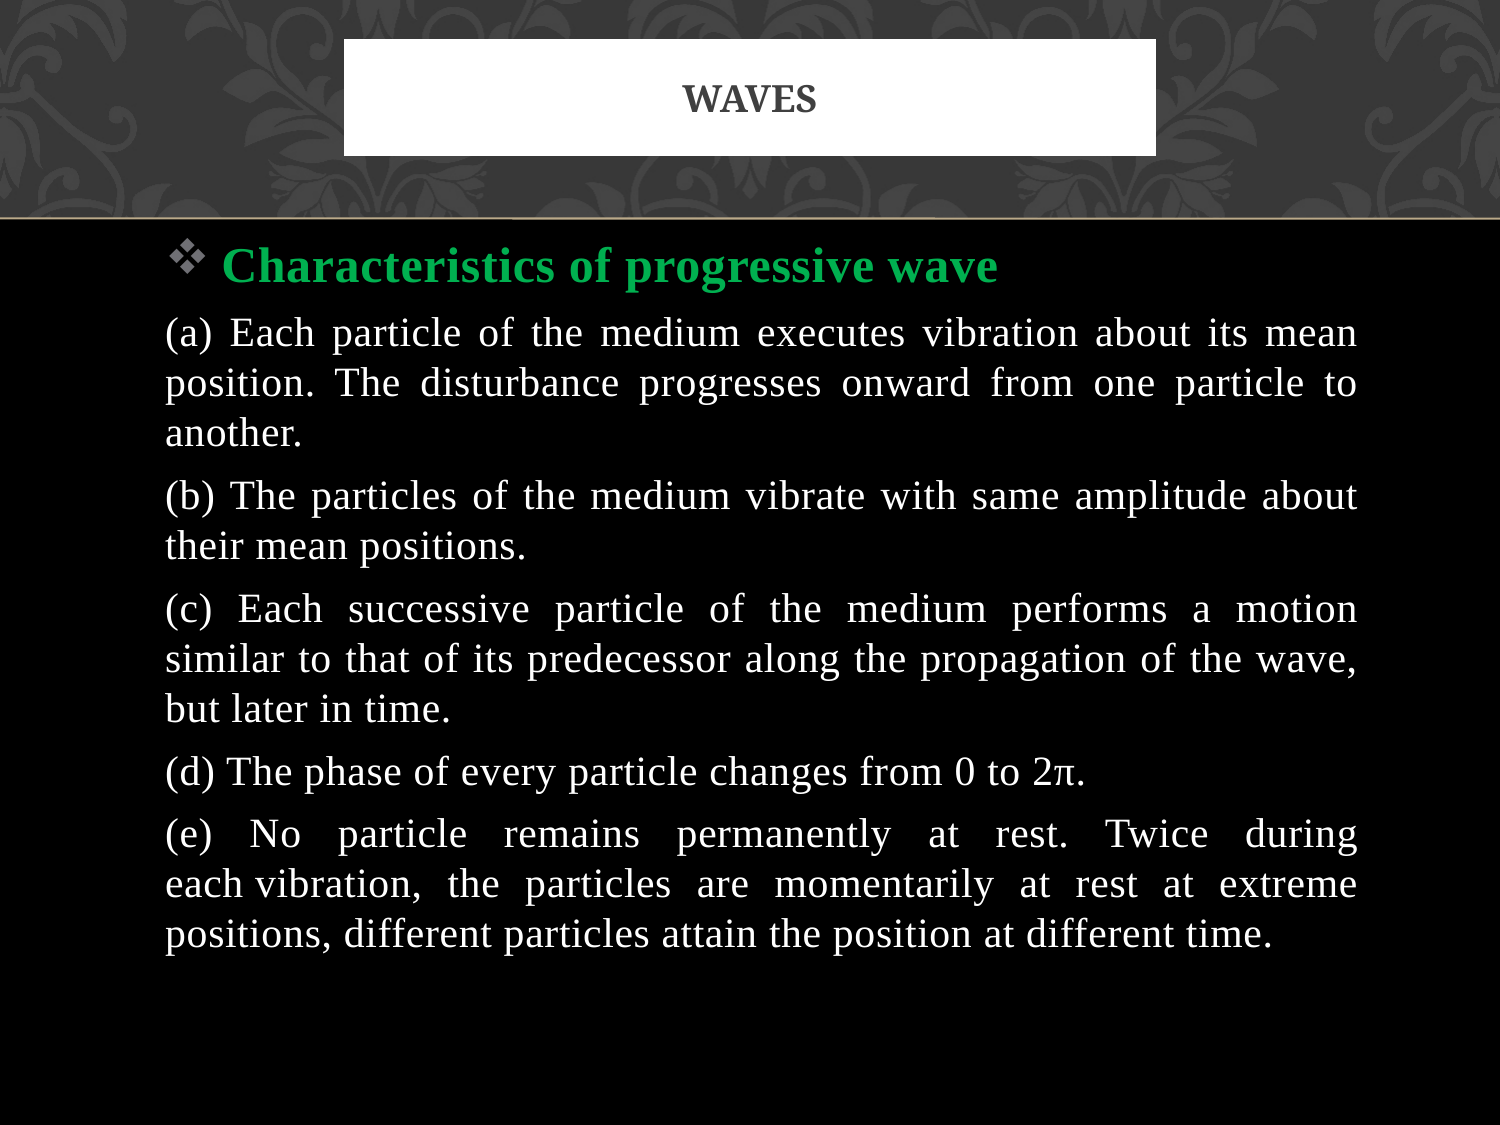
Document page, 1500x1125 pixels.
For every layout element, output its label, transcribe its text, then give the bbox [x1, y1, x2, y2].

list Characteristics of progressive wave (a) Each particle of the medium executes vibration about its mean position. The disturbance progresses onward from one particle to another. (b) The particles of the medium vibrate with same amplitude about their mean positions. (c) Each successive particle of the medium performs a motion similar to that of its predecessor along the propagation of the wave, but later in time. (d) The phase of every particle changes from 0 to 2π. (e) No particle remains permanently at rest. Twice during each vibration, the particles are momentarily at rest at extreme positions, different particles attain the position at different time. [150, 224, 1375, 1125]
title Waves [344, 39, 1156, 156]
